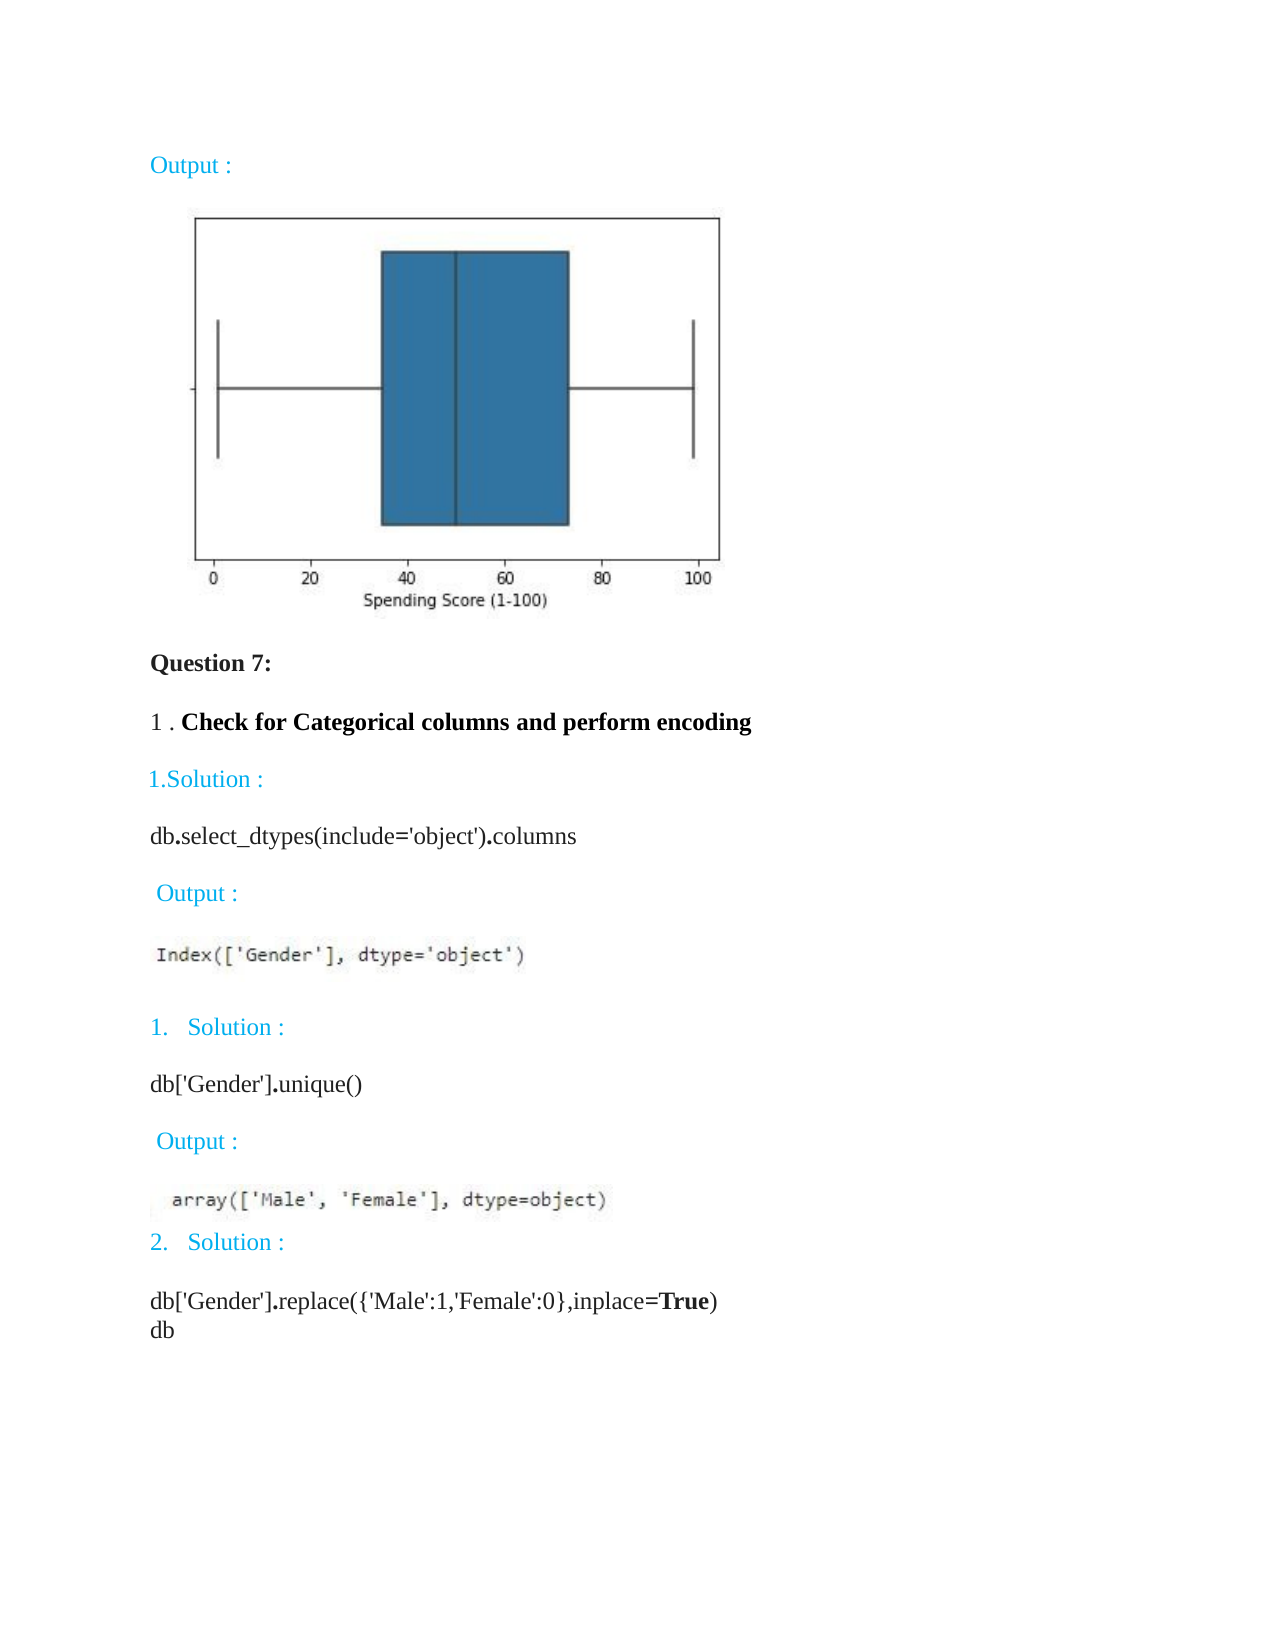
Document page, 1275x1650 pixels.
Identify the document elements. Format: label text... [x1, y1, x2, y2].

picture [149, 935, 526, 982]
text_box Question 7: . Check for Categorical columns and perform encoding Solution : db.select_dtypes(include='object').columns Output : [147, 644, 759, 907]
text_box Solution : db['Gender'].unique() Output : Solution : db['Gender'].replace({'Male':1,'Female':0},inplace=True) db [147, 1007, 729, 1344]
text_box Output : [147, 146, 235, 179]
picture [187, 207, 726, 619]
picture [149, 1183, 613, 1222]
